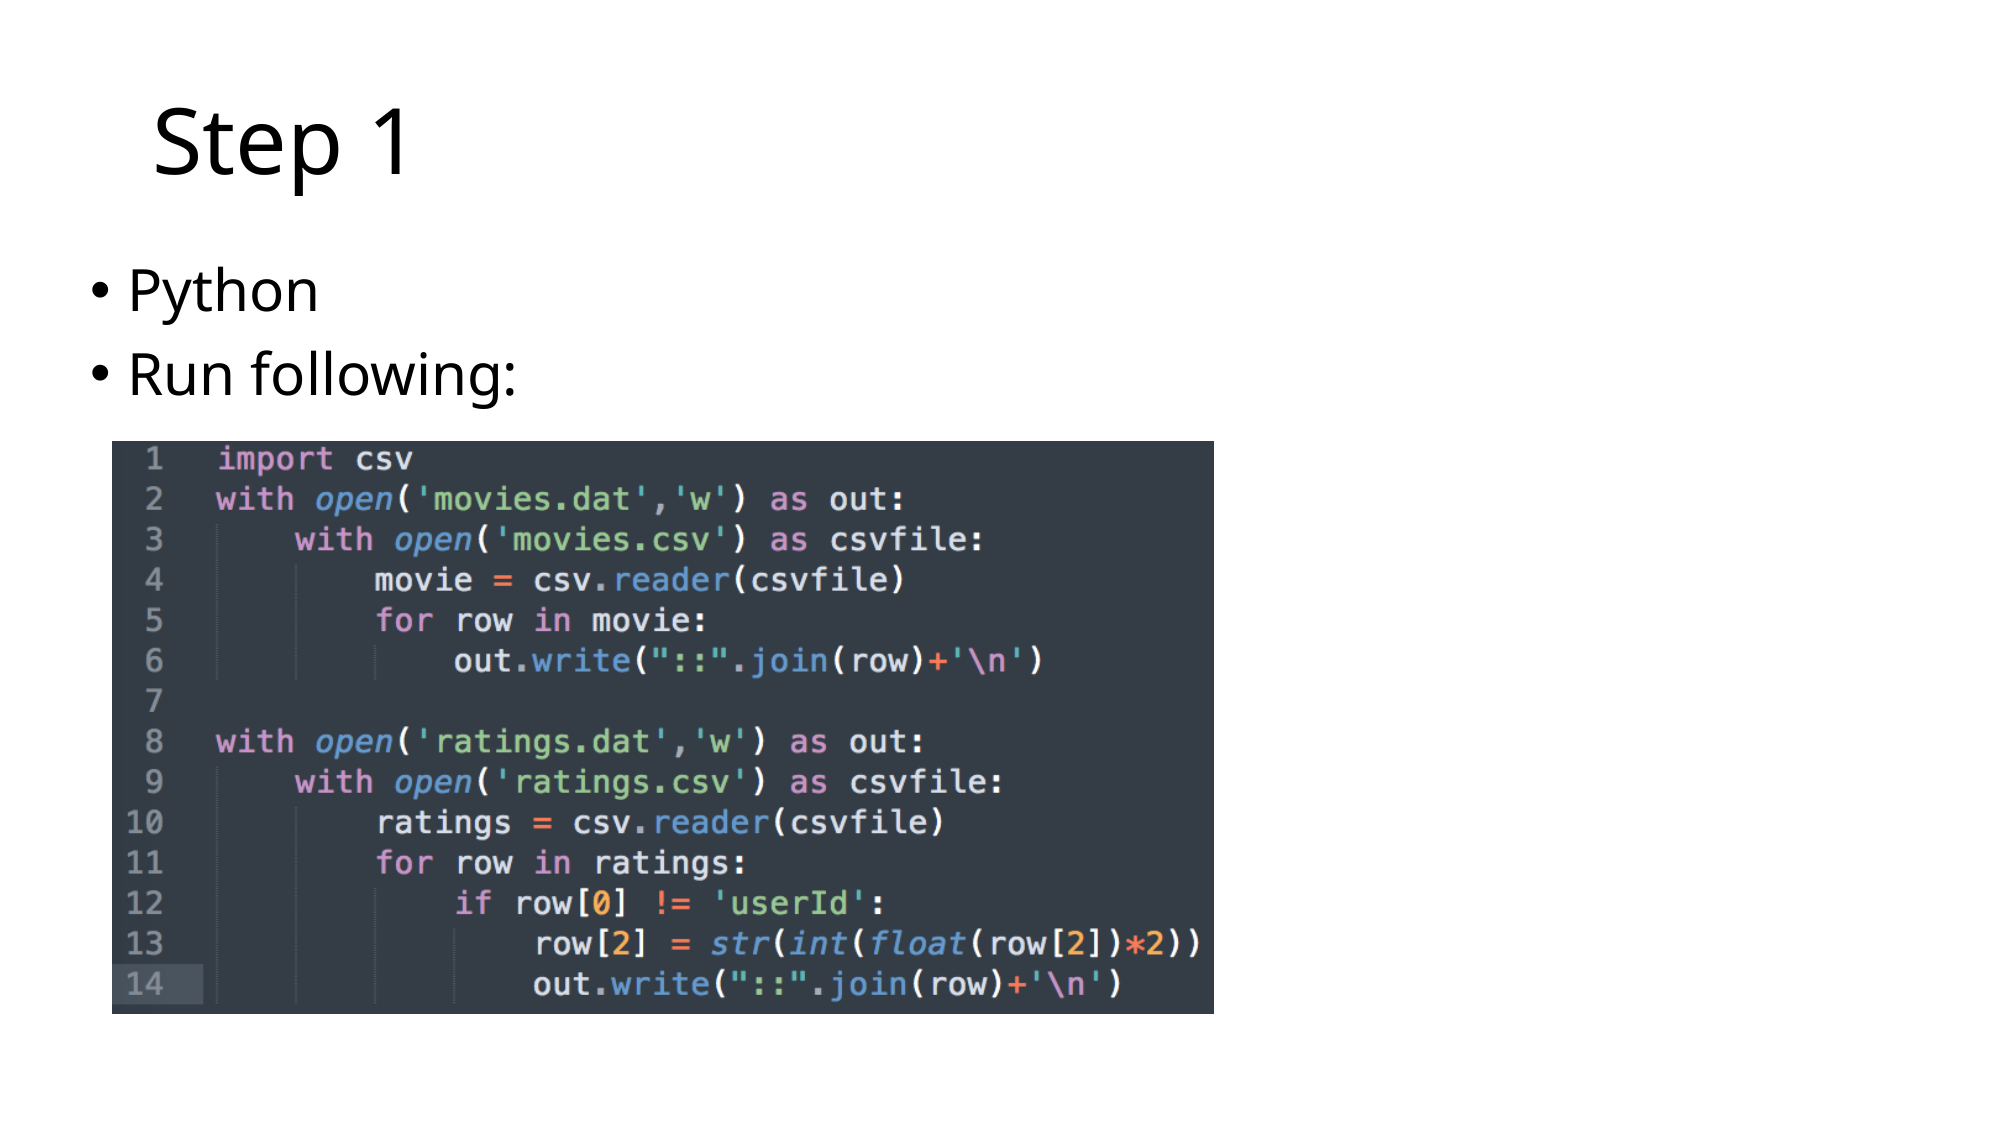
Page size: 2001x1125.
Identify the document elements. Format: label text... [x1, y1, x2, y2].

title Step 1 [137, 36, 1863, 253]
list Python Run following: [75, 253, 1940, 1014]
picture [112, 441, 1214, 1014]
